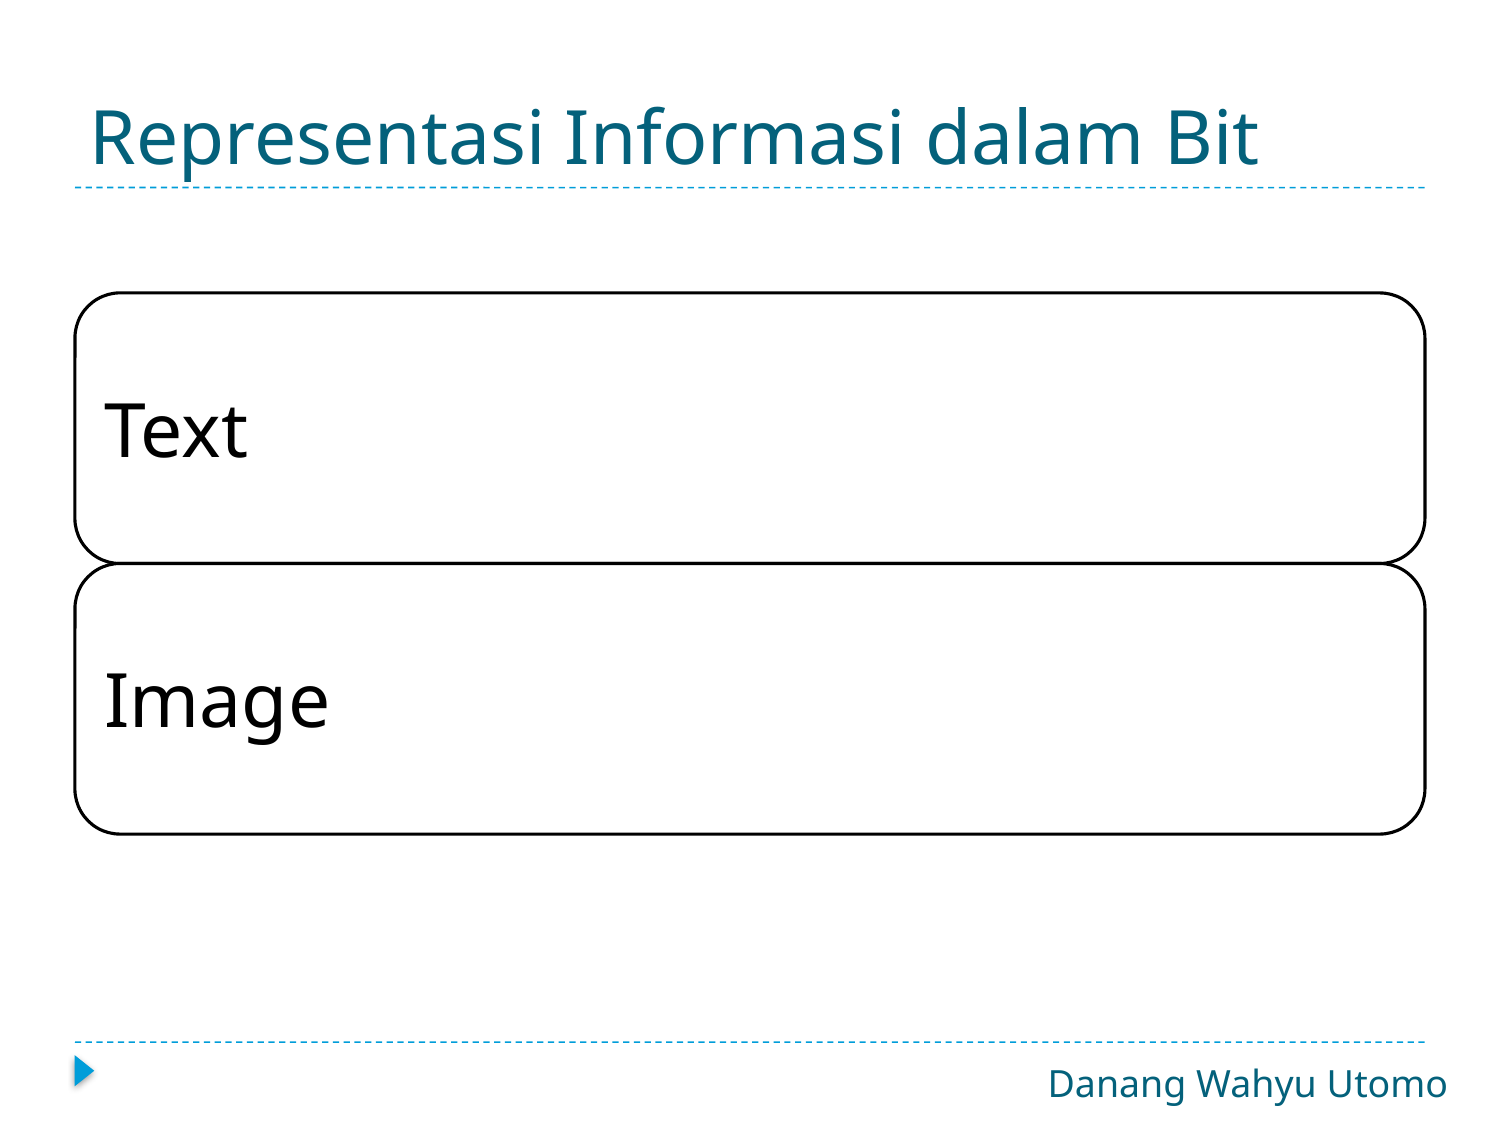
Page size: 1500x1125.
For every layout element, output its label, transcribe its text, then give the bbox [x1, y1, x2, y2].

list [74, 292, 1426, 835]
title Representasi Informasi dalam Bit [75, 24, 1425, 188]
